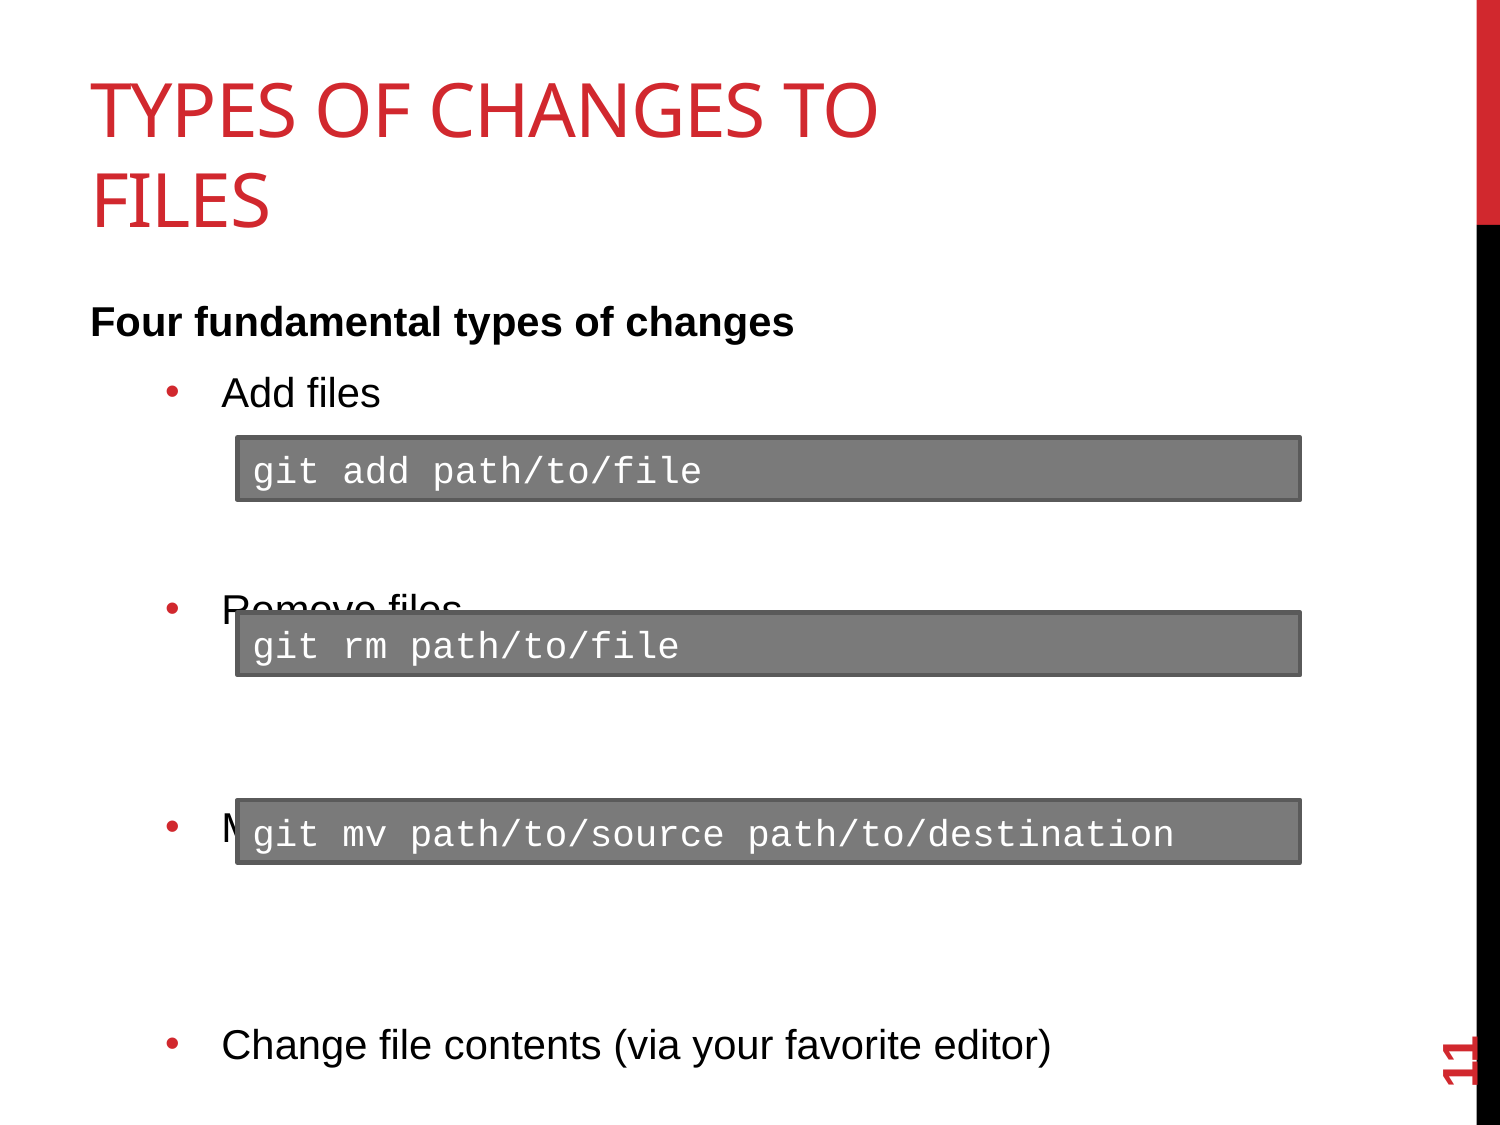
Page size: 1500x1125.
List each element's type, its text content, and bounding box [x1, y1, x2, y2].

slide_number 11 [1427, 887, 1488, 1104]
text_box git rm path/to/file [235, 610, 1302, 677]
list Four fundamental types of changes Add files Remove files Move files Change file contents (via your favorite editor) [75, 287, 1325, 1005]
text_box git mv path/to/source path/to/destination [235, 798, 1302, 865]
text_box git add path/to/file [235, 435, 1302, 502]
title Types of changes to files [75, 25, 1025, 250]
